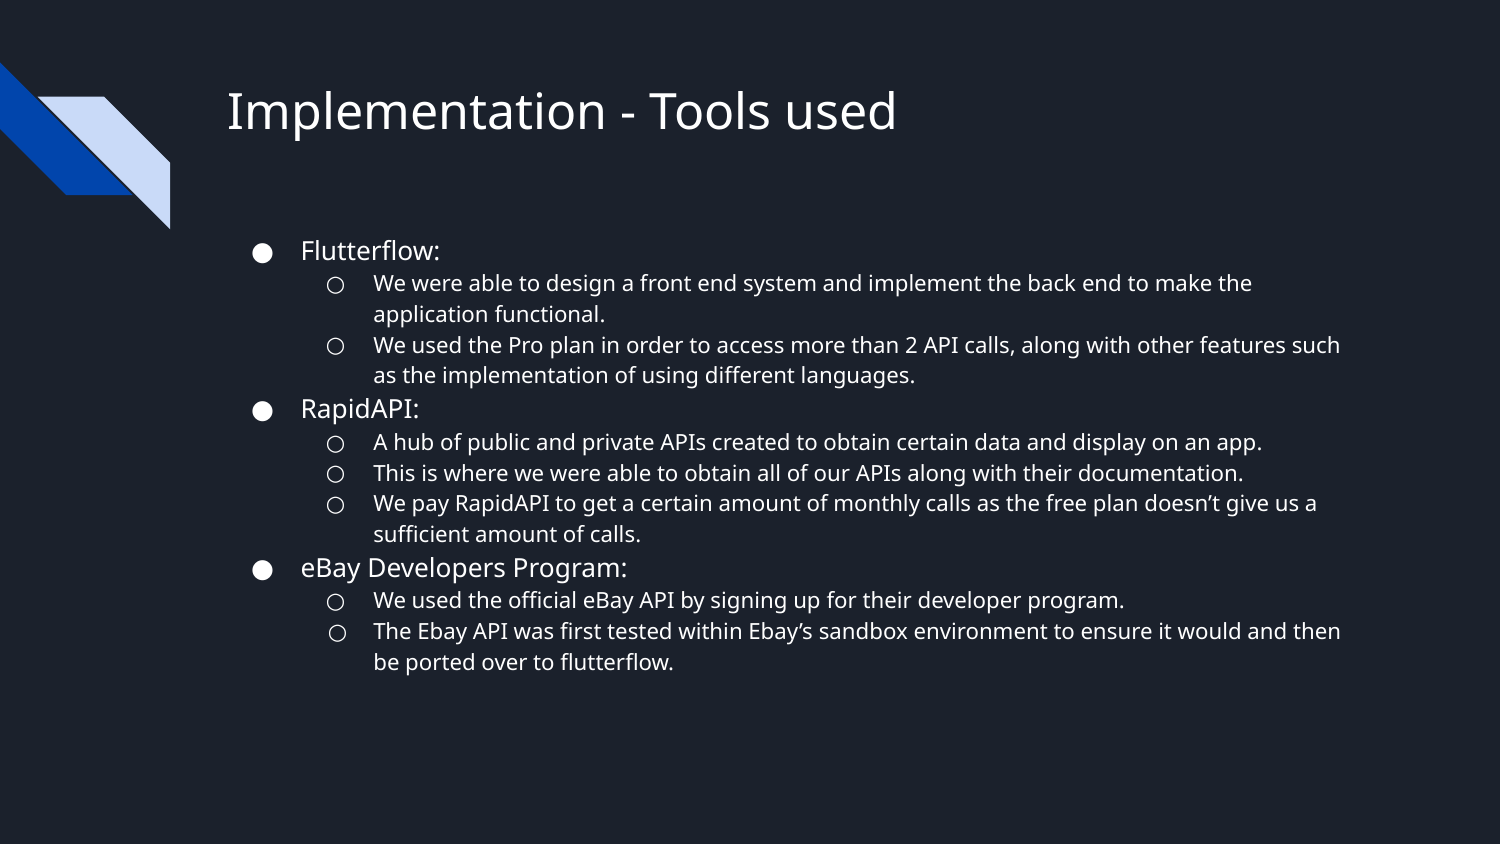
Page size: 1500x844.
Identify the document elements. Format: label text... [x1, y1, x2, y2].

title Implementation - Tools used [212, 64, 1368, 214]
list Flutterflow: We were able to design a front end system and implement the back end to make the application functional. We used the Pro plan in order to access more than 2 API calls, along with other features such as the implementation of using different languages. RapidAPI: A hub of public and private APIs created to obtain certain data and display on an app. This is where we were able to obtain all of our APIs along with their documentation. We pay RapidAPI to get a certain amount of monthly calls as the free plan doesn’t give us a sufficient amount of calls. eBay Developers Program: We used the official eBay API by signing up for their developer program. The Ebay API was first tested within Ebay’s sandbox environment to ensure it would and then be ported over to flutterflow. [212, 214, 1368, 693]
